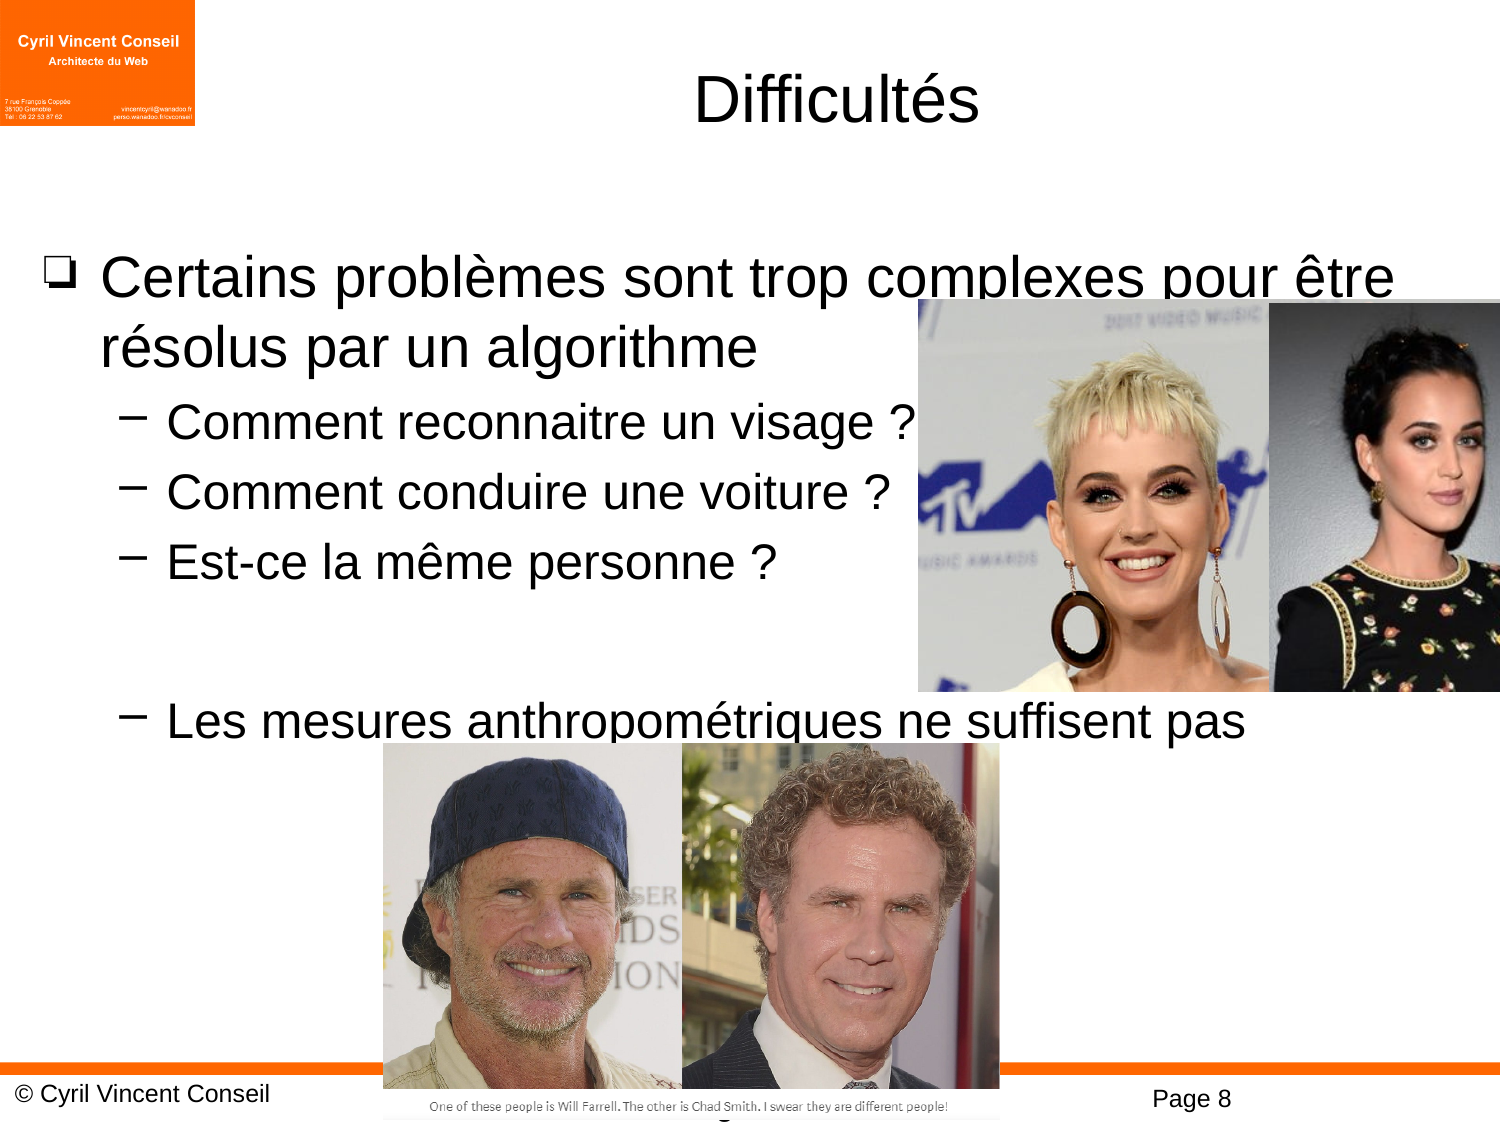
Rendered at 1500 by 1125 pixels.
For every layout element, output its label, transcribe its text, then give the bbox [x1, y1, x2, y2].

list Certains problèmes sont trop complexes pour être résolus par un algorithme Comment reconnaitre un visage ? Comment conduire une voiture ? Est-ce la même personne ? Les mesures anthropométriques ne suffisent pas [29, 231, 1468, 1059]
title Difficultés [194, 2, 1480, 190]
picture [0, 0, 195, 126]
picture [383, 742, 1000, 1121]
picture [917, 298, 1500, 692]
